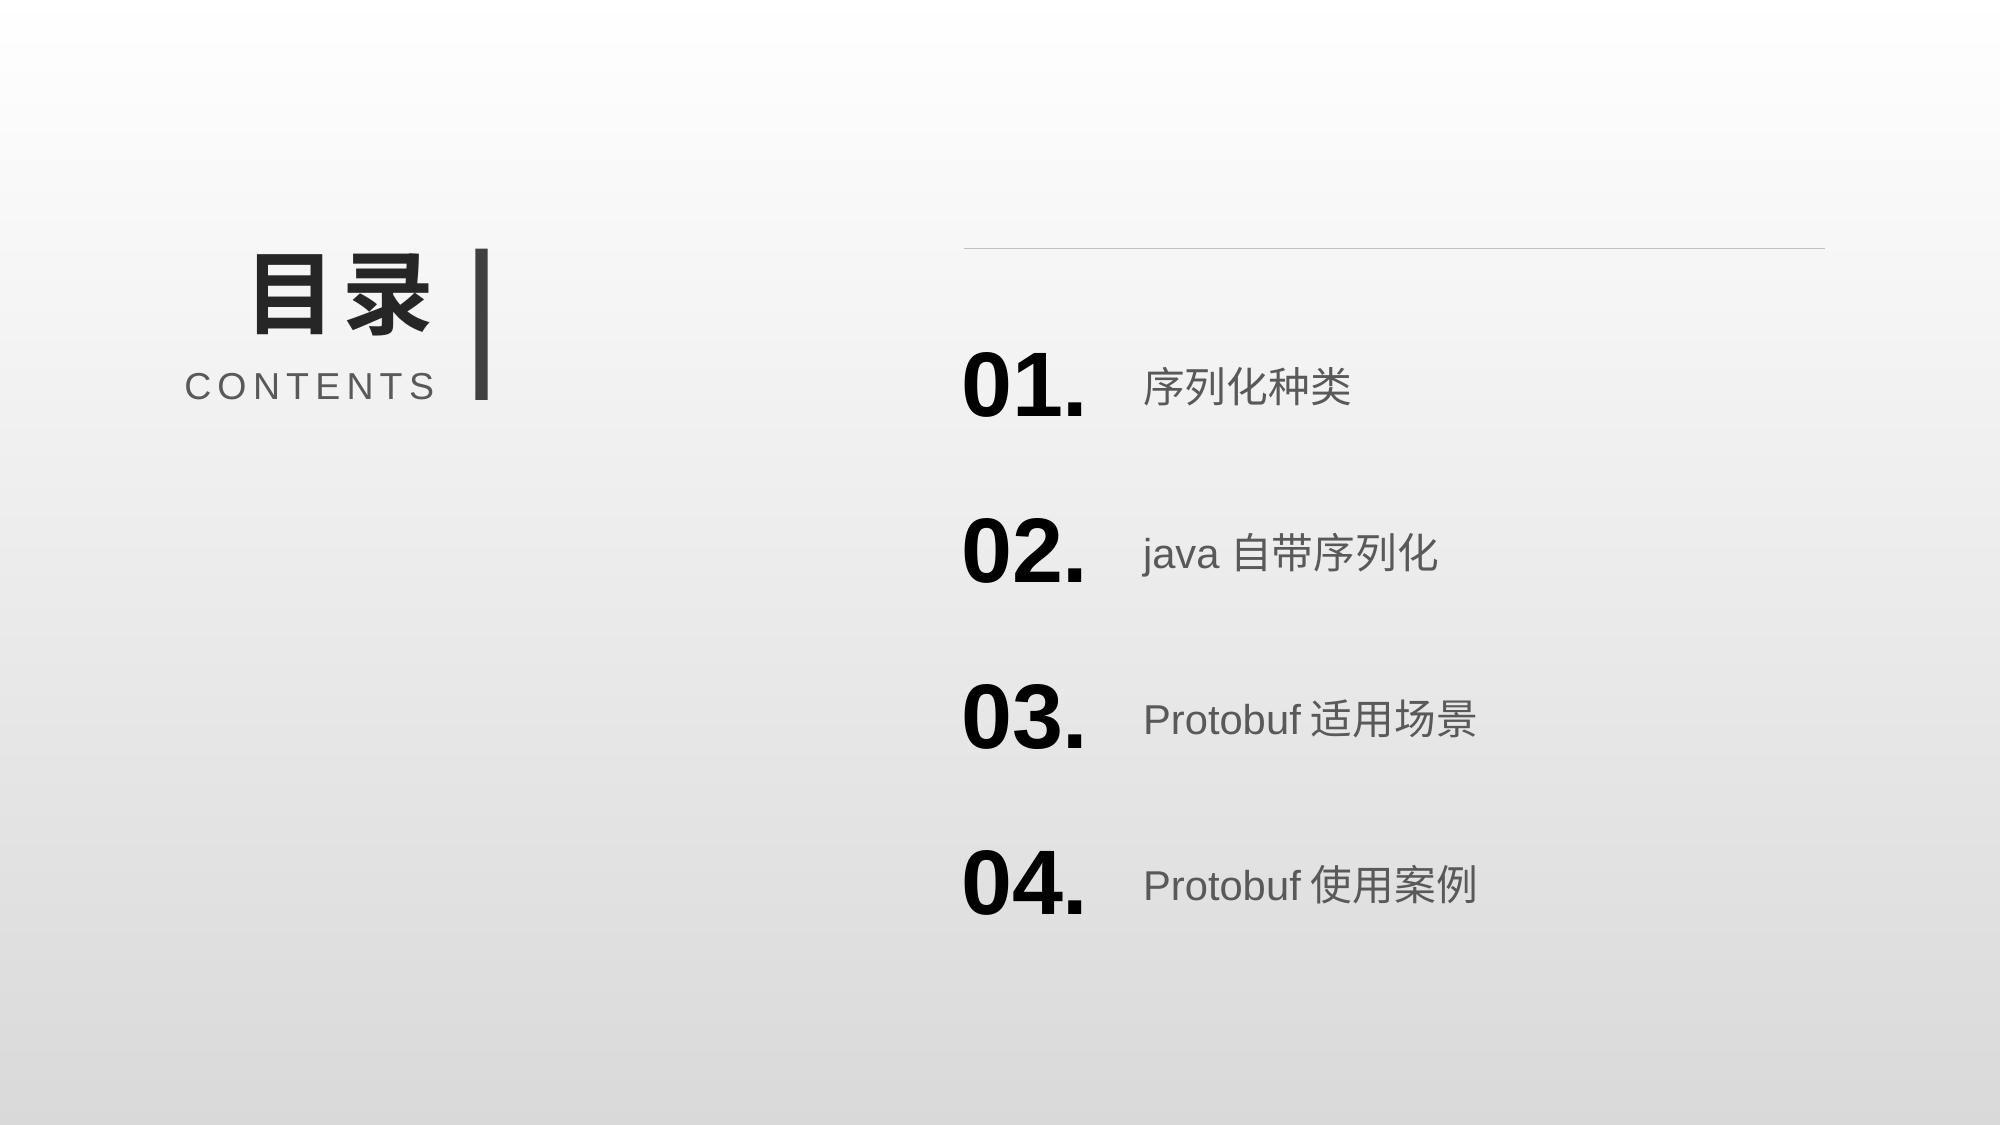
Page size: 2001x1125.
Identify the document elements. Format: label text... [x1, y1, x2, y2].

text_box Protobuf使用案例 [1128, 815, 1825, 942]
text_box [474, 248, 489, 401]
text_box 序列化种类 [1128, 317, 1825, 444]
text_box 04. [946, 815, 1104, 942]
text_box Protobuf适用场景 [1128, 649, 1825, 776]
text_box 03. [946, 649, 1104, 776]
text_box 01. [946, 317, 1104, 444]
text_box 目录 [145, 228, 450, 354]
text_box CONTENTS [145, 354, 450, 415]
text_box 02. [946, 483, 1104, 610]
text_box java自带序列化 [1128, 483, 1825, 610]
